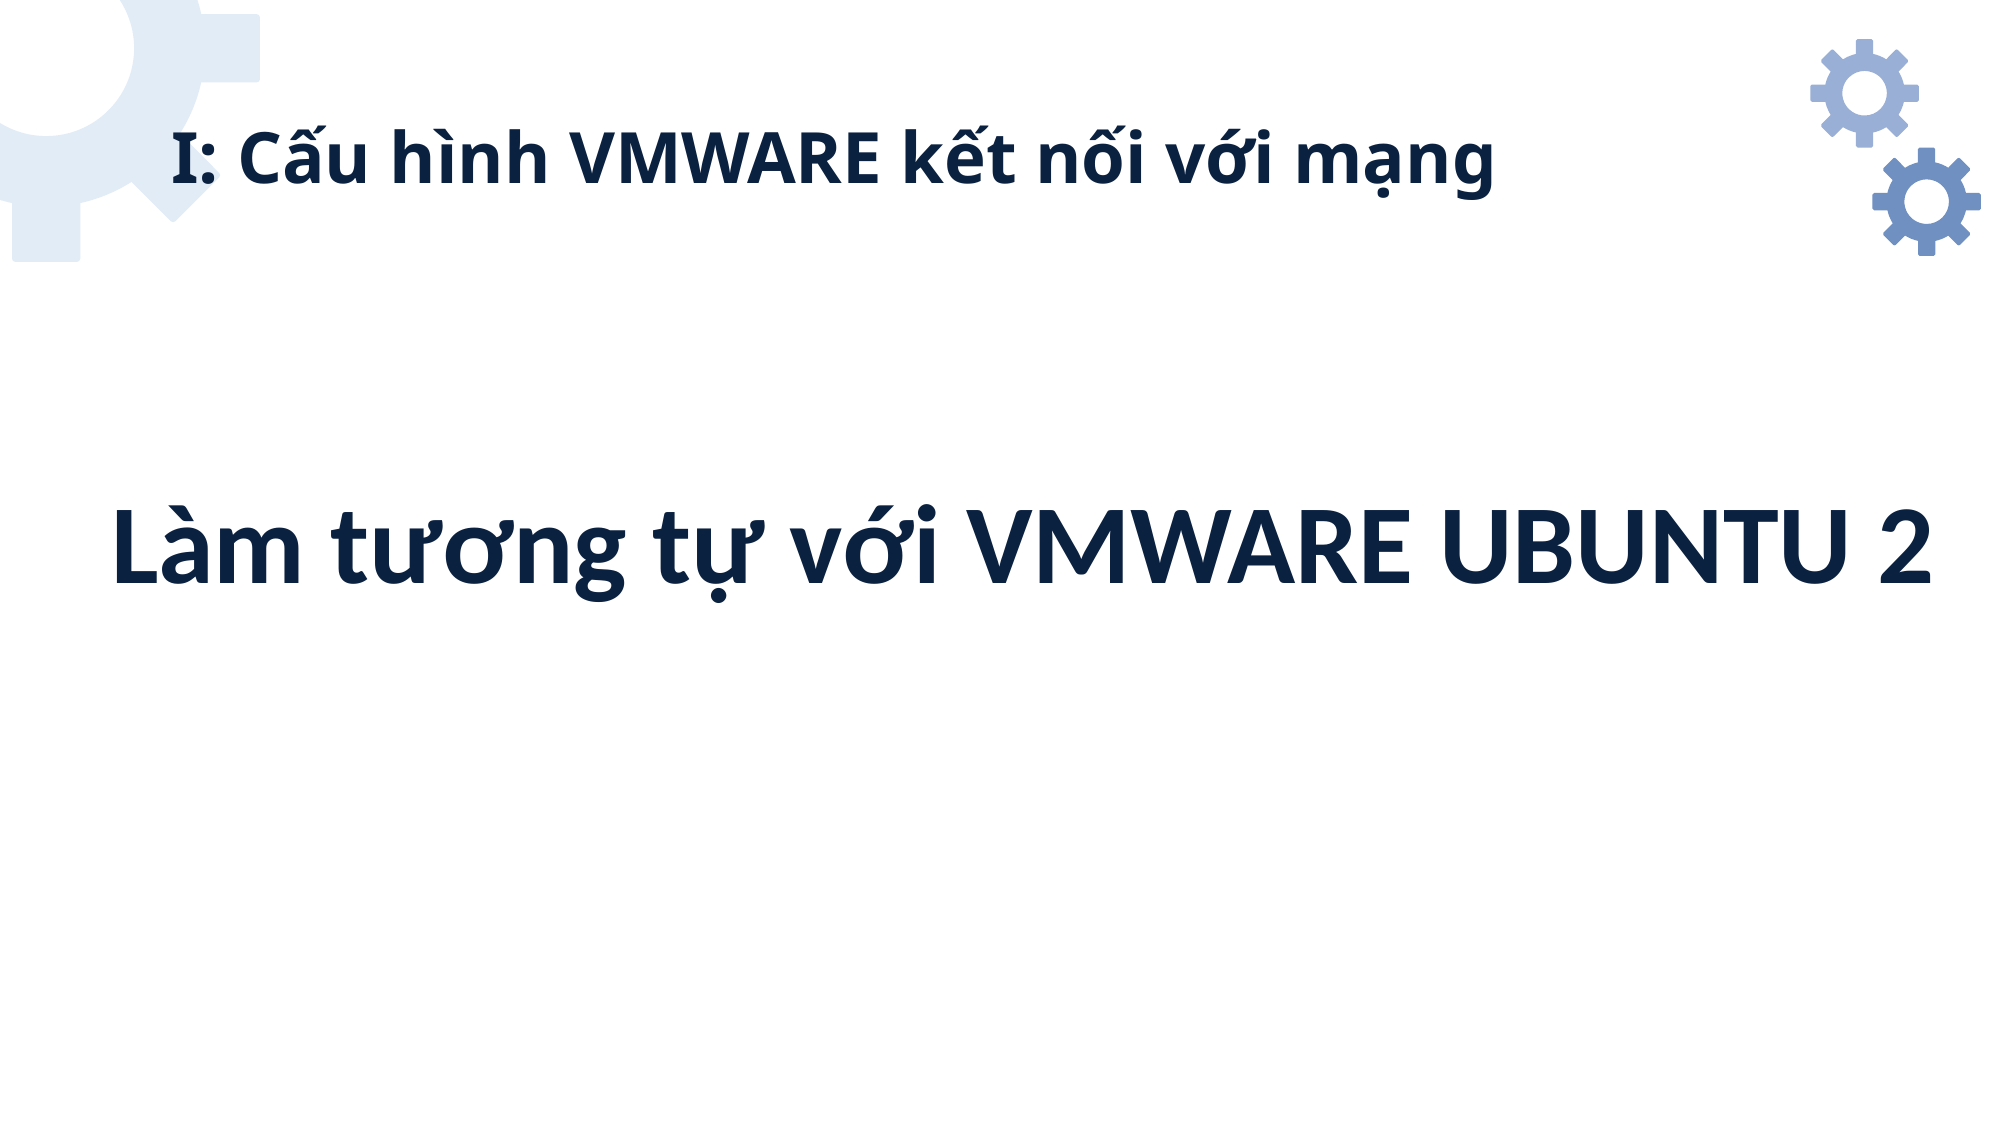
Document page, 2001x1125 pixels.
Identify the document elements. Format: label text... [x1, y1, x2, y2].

text_box Làm tương tự với VMWARE UBUNTU 2 [96, 463, 2000, 659]
title I: Cấu hình VMWARE kết nối với mạng [156, 97, 1846, 223]
